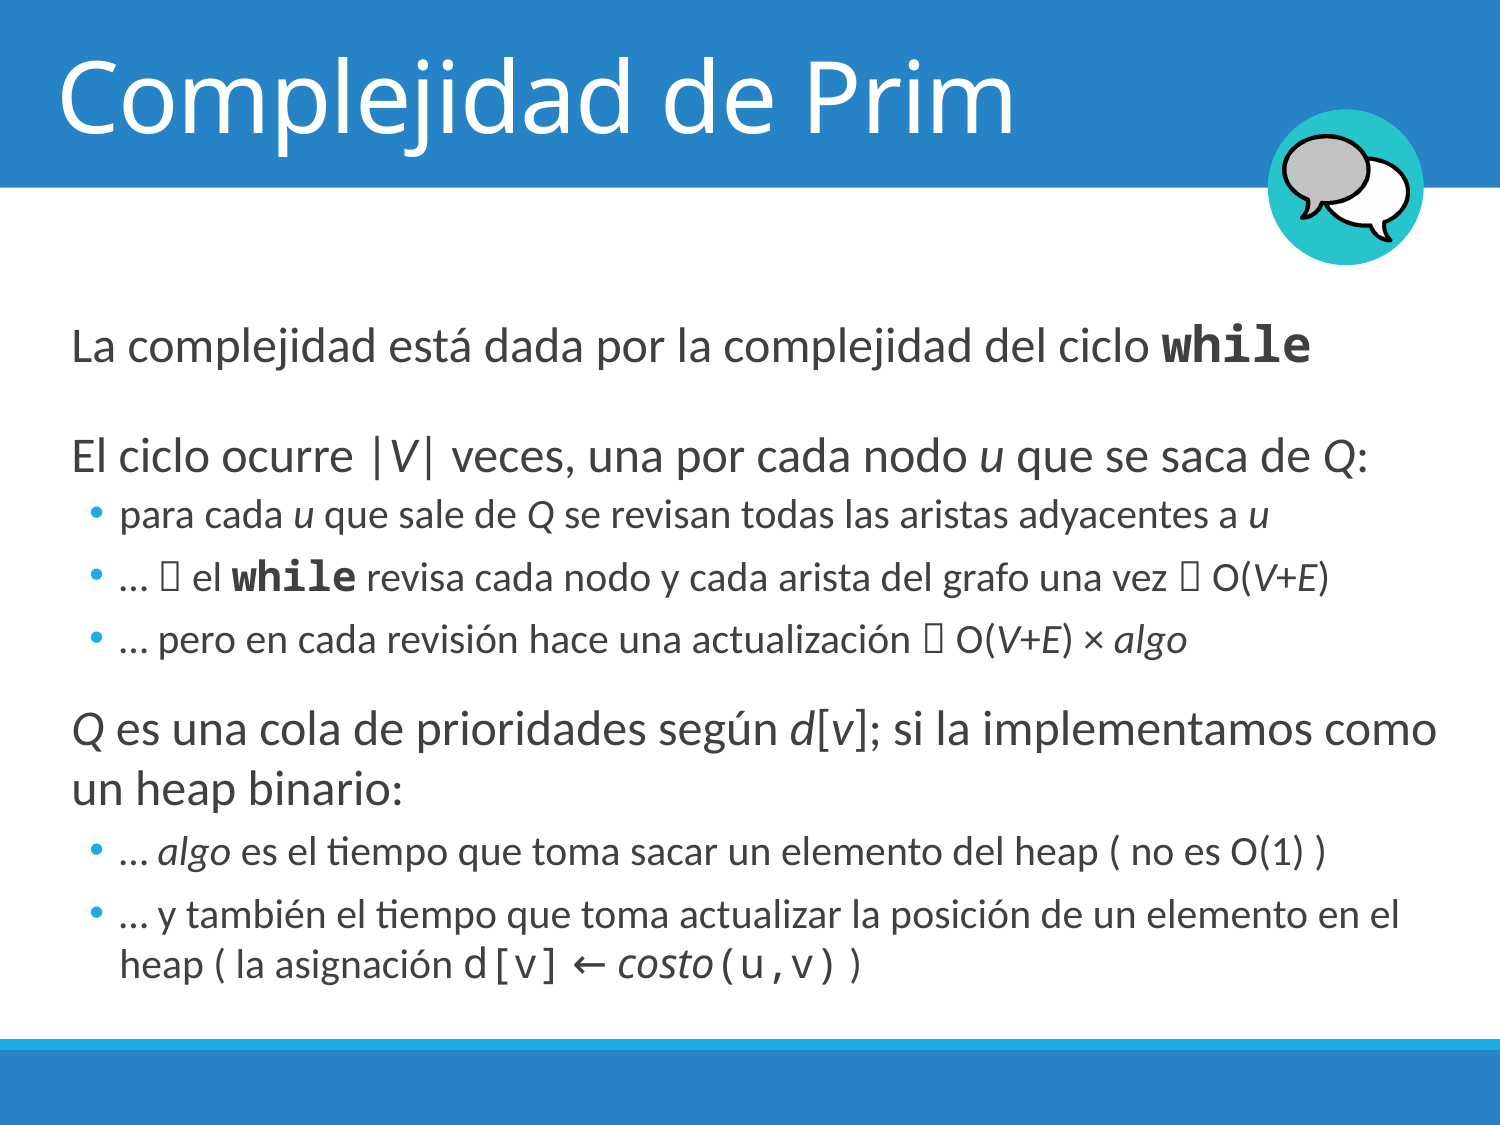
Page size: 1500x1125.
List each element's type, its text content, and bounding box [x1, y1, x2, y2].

list La complejidad está dada por la complejidad del ciclo while El ciclo ocurre |V| veces, una por cada nodo u que se saca de Q: para cada u que sale de Q se revisan todas las aristas adyacentes a u …  el while revisa cada nodo y cada arista del grafo una vez  O(V+E) … pero en cada revisión hace una actualización  O(V+E) × algo Q es una cola de prioridades según d[v]; si la implementamos como un heap binario: … algo es el tiempo que toma sacar un elemento del heap ( no es O(1) ) … y también el tiempo que toma actualizar la posición de un elemento en el heap ( la asignación d[v] ← costo(u,v) ) [41, 299, 1459, 1001]
title Complejidad de Prim [41, 0, 1459, 188]
picture [1282, 188, 1410, 252]
